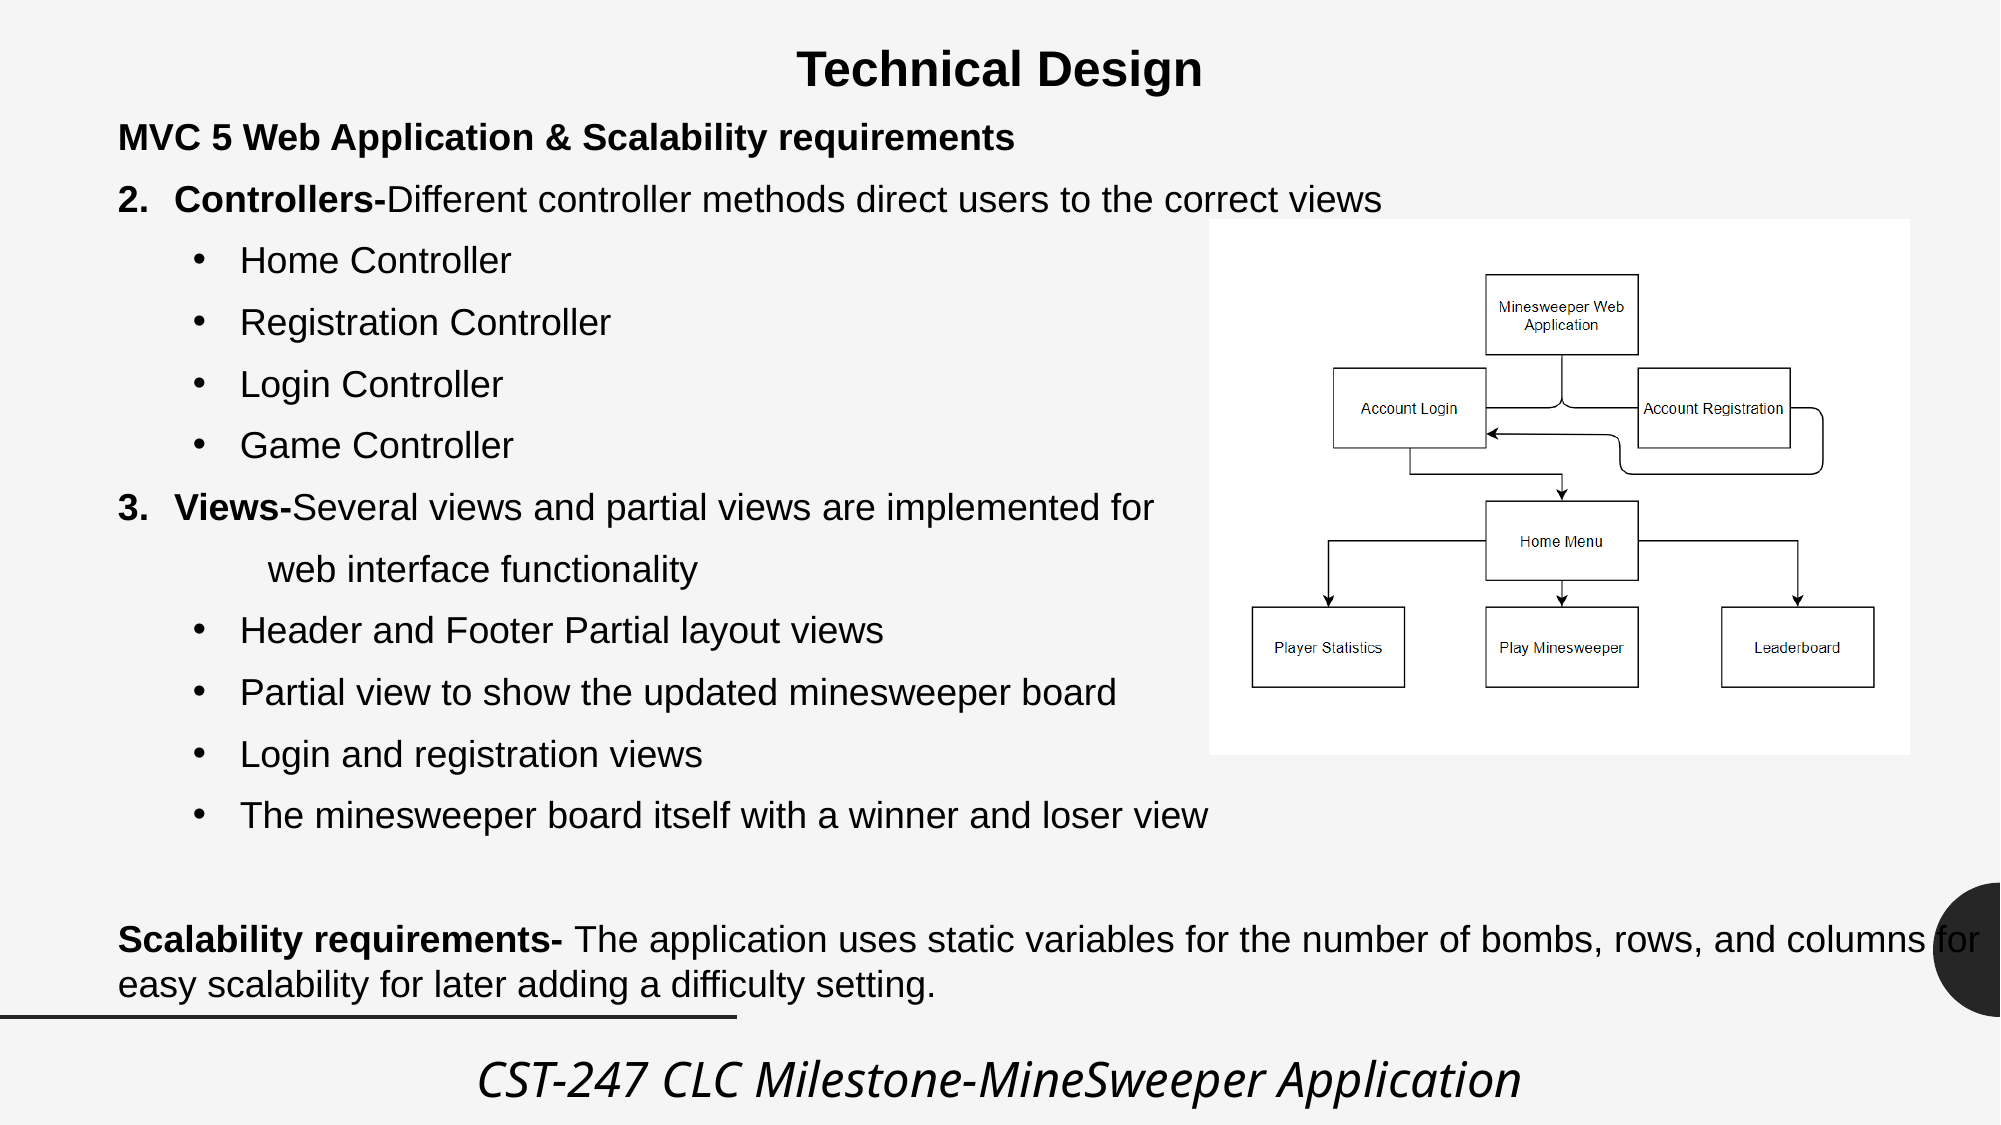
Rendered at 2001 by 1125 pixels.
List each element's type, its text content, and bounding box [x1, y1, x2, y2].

text_box Technical Design MVC 5 Web Application & Scalability requirements Controllers-Different controller methods direct users to the correct views Home Controller Registration Controller Login Controller Game Controller Views-Several views and partial views are implemented for web interface functionality Header and Footer Partial layout views Partial view to show the updated minesweeper board Login and registration views The minesweeper board itself with a winner and loser view Scalability requirements- The application uses static variables for the number of bombs, rows, and columns for easy scalability for later adding a difficulty setting. [0, 28, 2000, 1125]
picture [1209, 219, 1910, 755]
